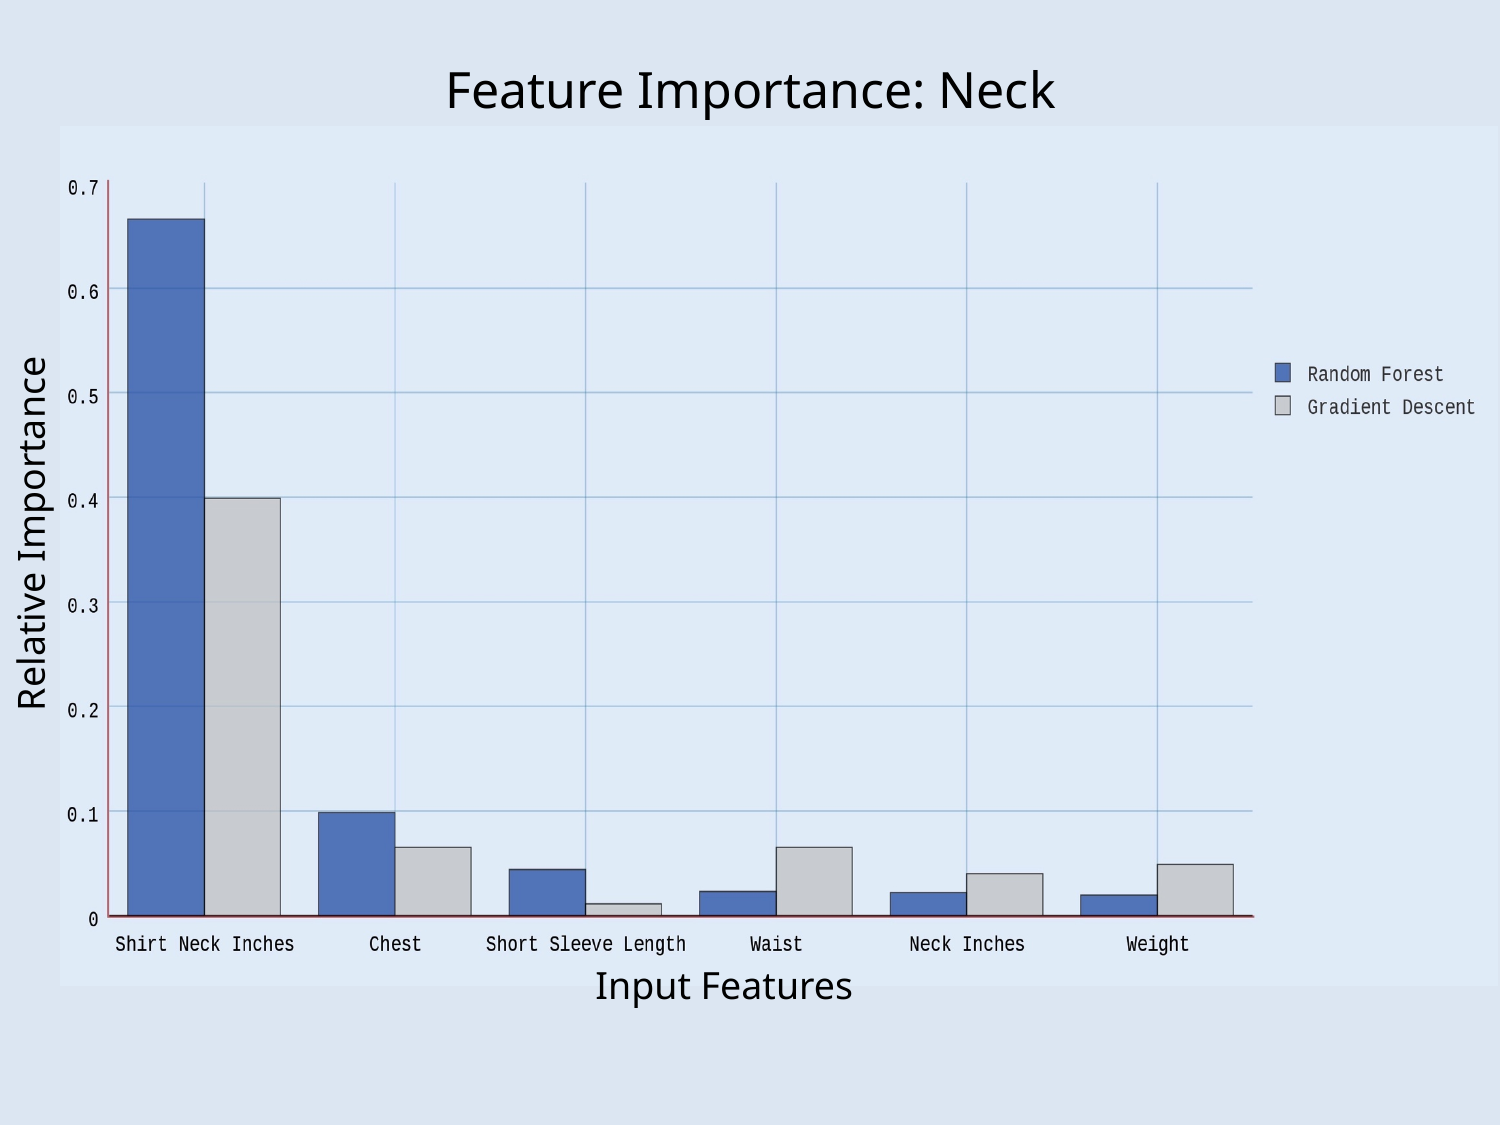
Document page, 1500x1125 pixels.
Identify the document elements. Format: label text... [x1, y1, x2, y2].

text_box Input Features [580, 993, 869, 1015]
text_box Feature Importance: Neck [430, 51, 1072, 125]
text_box Relative Importance [0, 341, 55, 726]
picture [60, 126, 1498, 986]
